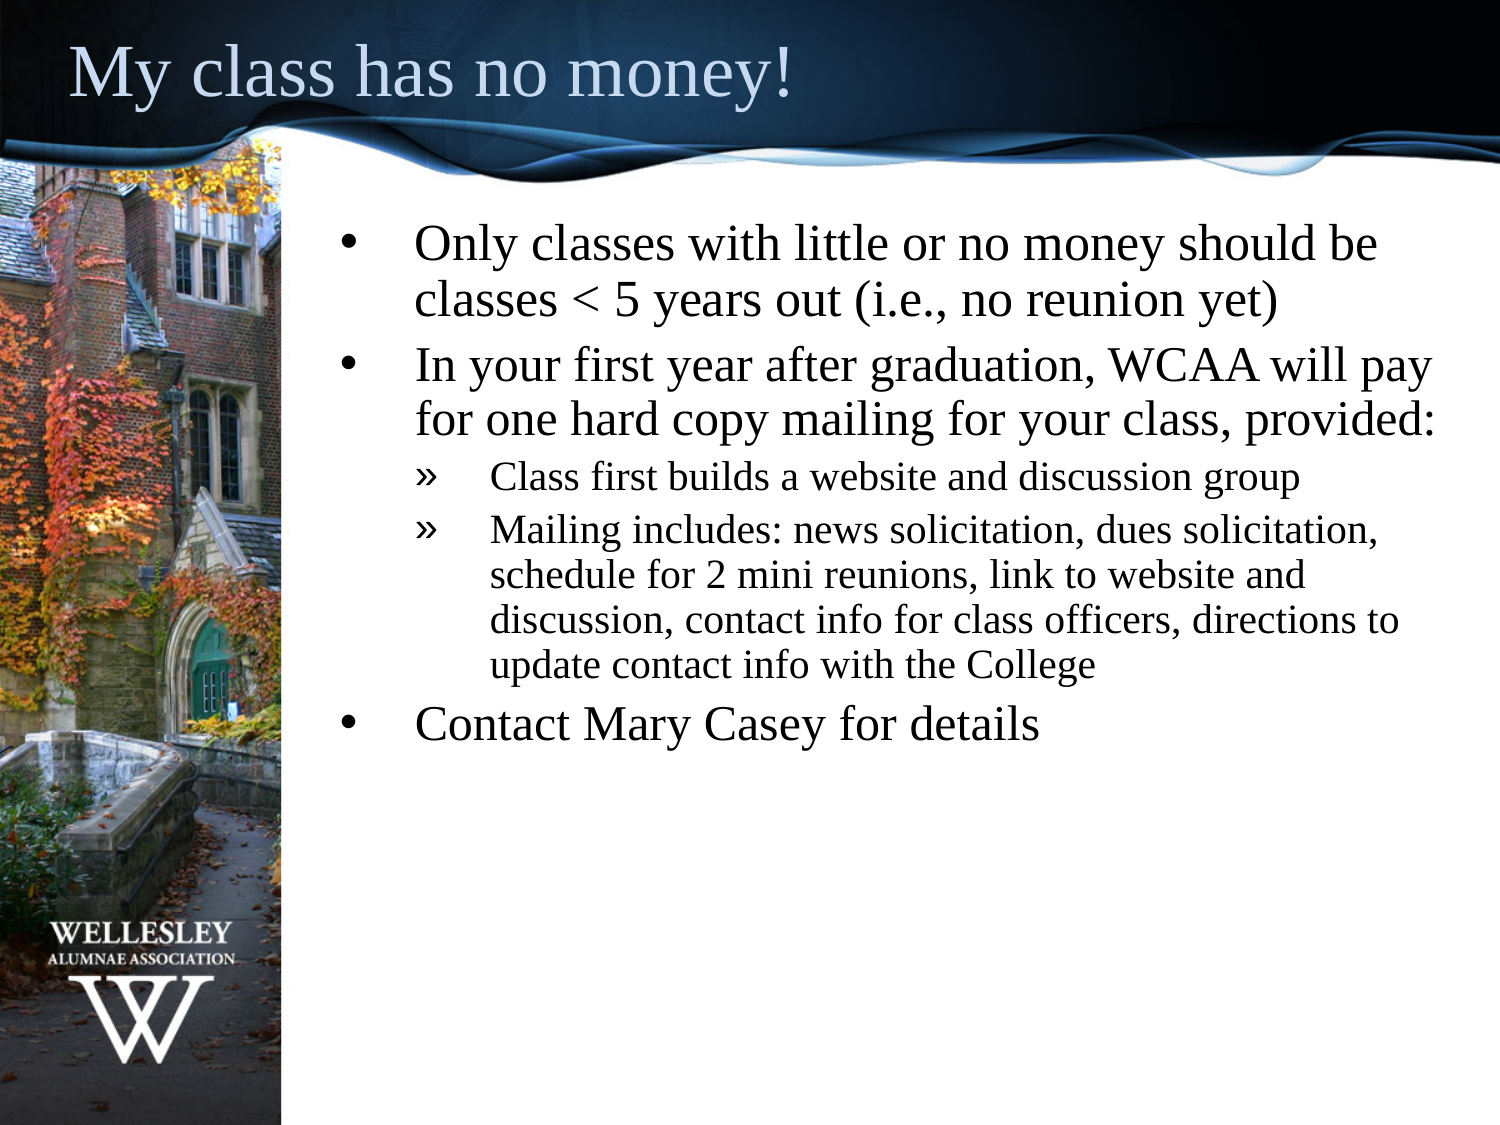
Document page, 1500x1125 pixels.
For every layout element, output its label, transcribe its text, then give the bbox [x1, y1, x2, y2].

title My class has no money! [52, 6, 1483, 126]
picture [0, 0, 1500, 1125]
list Only classes with little or no money should be classes < 5 years out (i.e., no reunion yet) In your first year after graduation, WCAA will pay for one hard copy mailing for your class, provided: Class first builds a website and discussion group Mailing includes: news solicitation, dues solicitation, schedule for 2 mini reunions, link to website and discussion, contact info for class officers, directions to update contact info with the College Contact Mary Casey for details [324, 207, 1460, 1006]
